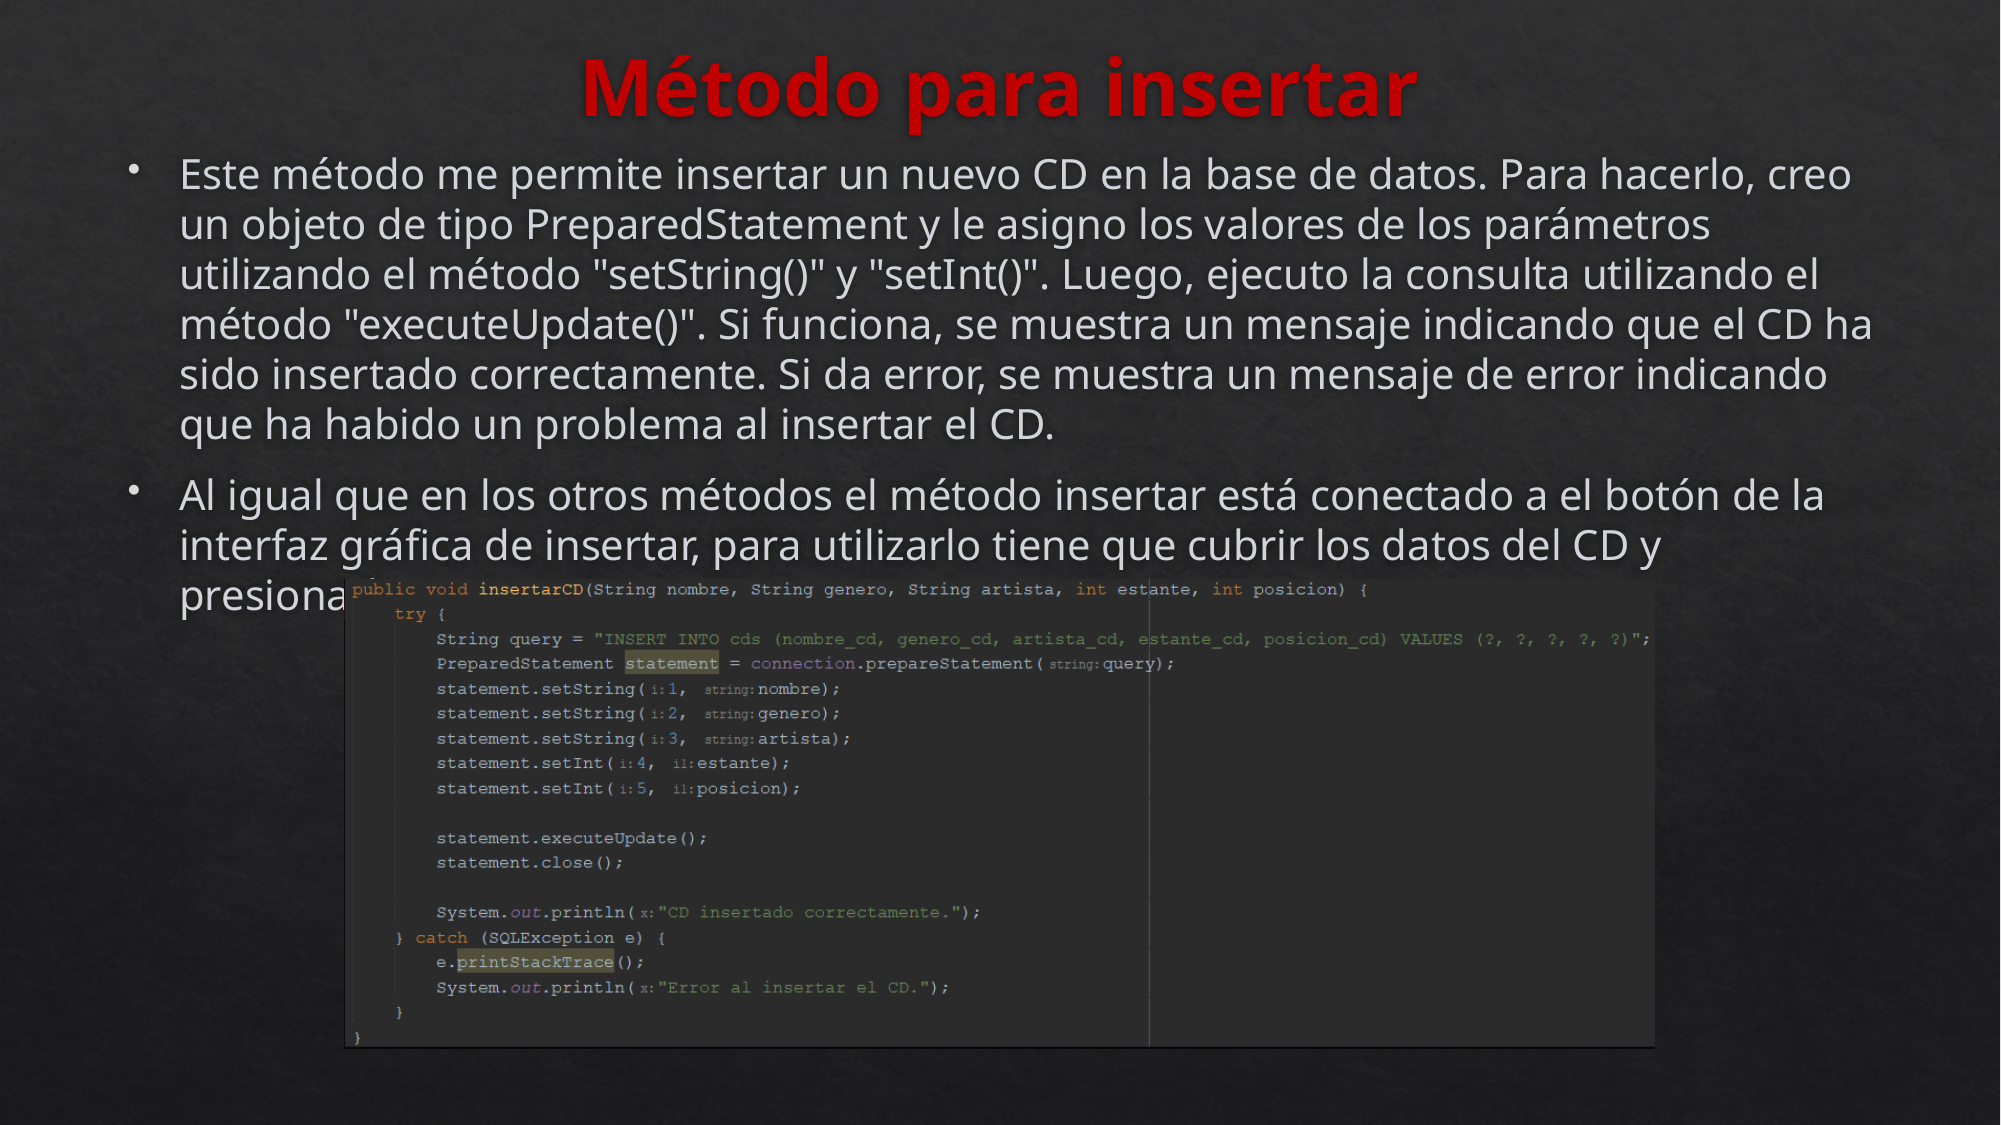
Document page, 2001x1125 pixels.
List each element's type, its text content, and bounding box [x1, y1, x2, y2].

picture [343, 579, 1655, 1049]
list Este método me permite insertar un nuevo CD en la base de datos. Para hacerlo, creo un objeto de tipo PreparedStatement y le asigno los valores de los parámetros utilizando el método "setString()" y "setInt()". Luego, ejecuto la consulta utilizando el método "executeUpdate()". Si funciona, se muestra un mensaje indicando que el CD ha sido insertado correctamente. Si da error, se muestra un mensaje de error indicando que ha habido un problema al insertar el CD. Al igual que en los otros métodos el método insertar está conectado a el botón de la interfaz gráfica de insertar, para utilizarlo tiene que cubrir los datos del CD y presionarlo. [108, 140, 1894, 934]
title Método para insertar [149, 29, 1849, 135]
